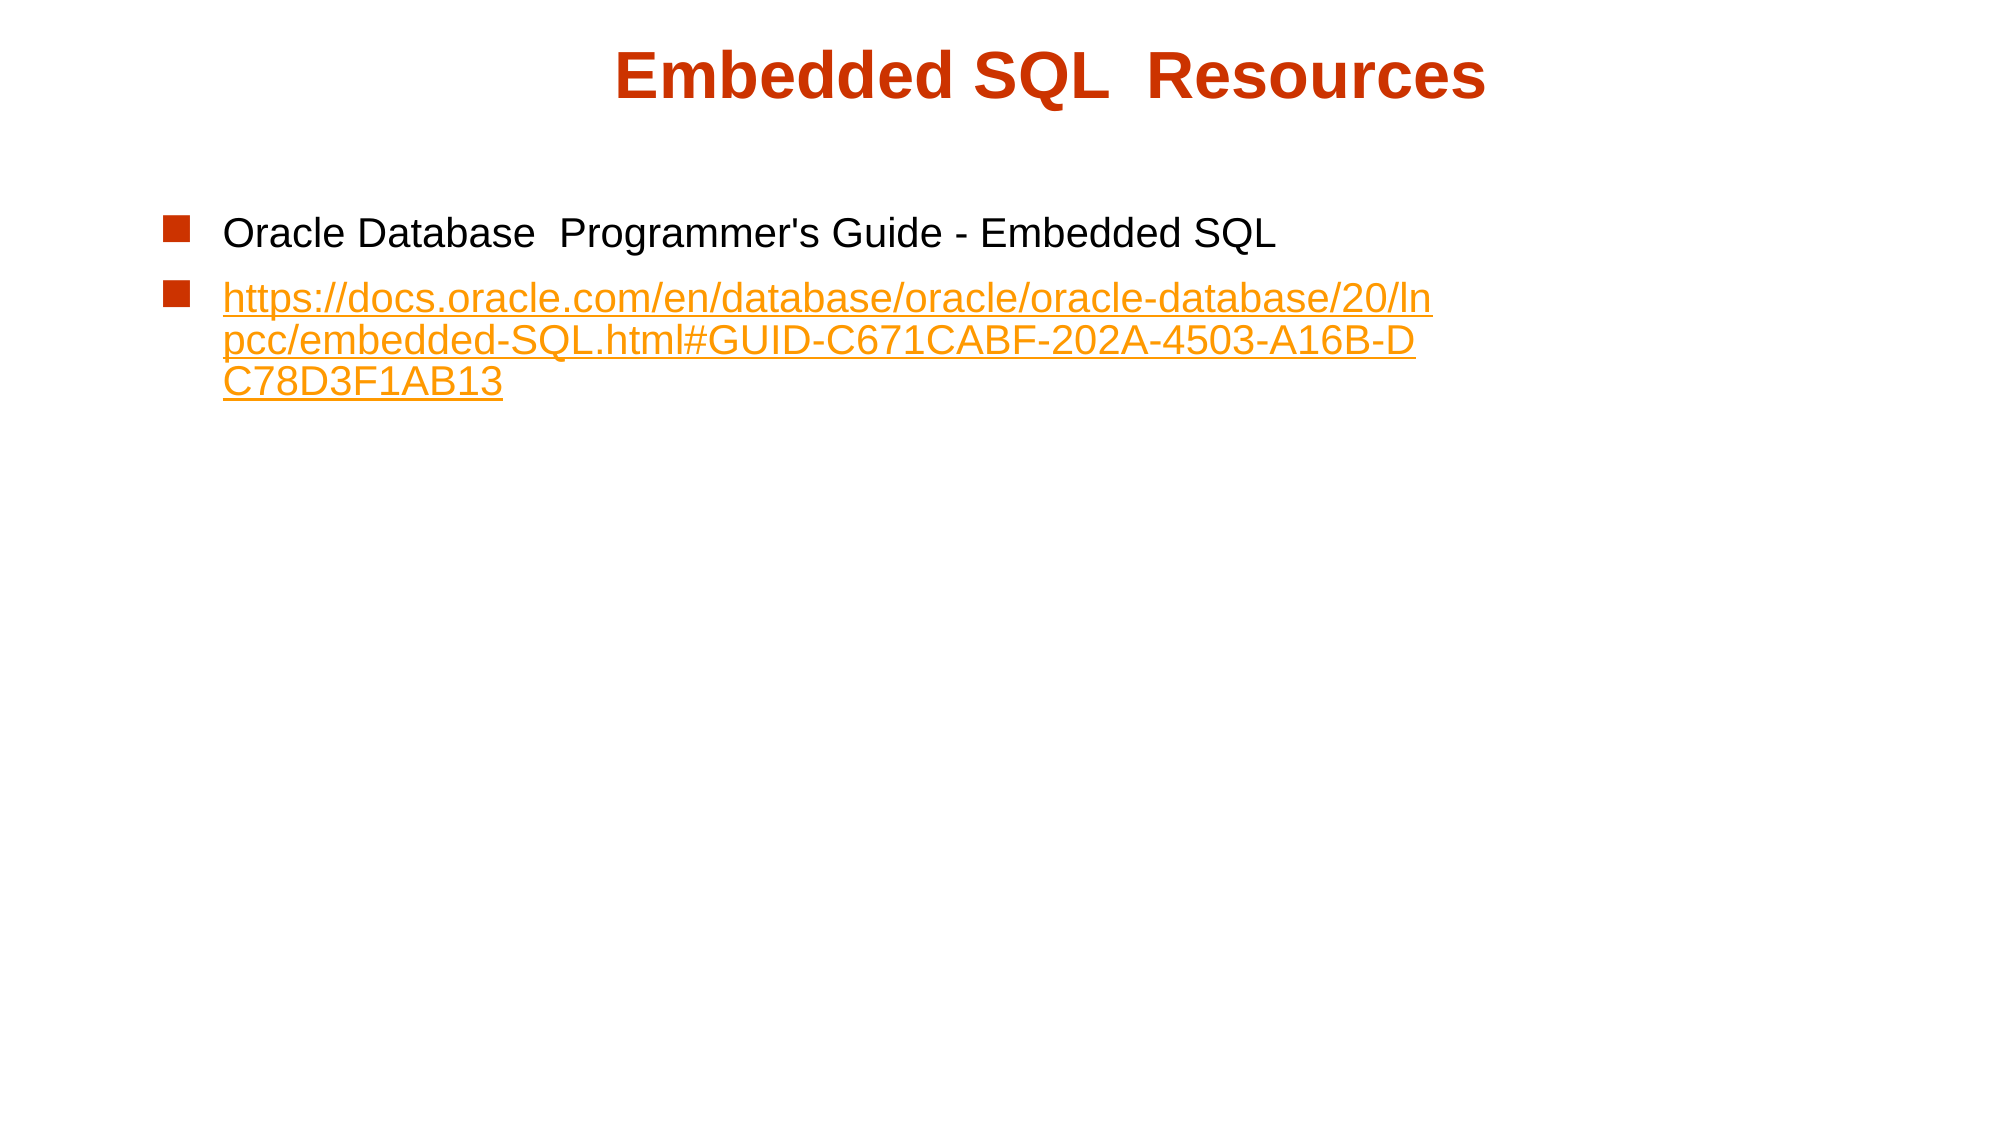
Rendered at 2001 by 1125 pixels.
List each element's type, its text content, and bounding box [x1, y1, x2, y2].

list Oracle Database Programmer's Guide - Embedded SQL https://docs.oracle.com/en/database/oracle/oracle-database/20/lnpcc/embedded-SQL.html#GUID-C671CABF-202A-4503-A16B-DC78D3F1AB13 [151, 198, 1457, 999]
title Embedded SQL Resources [167, 18, 1935, 120]
